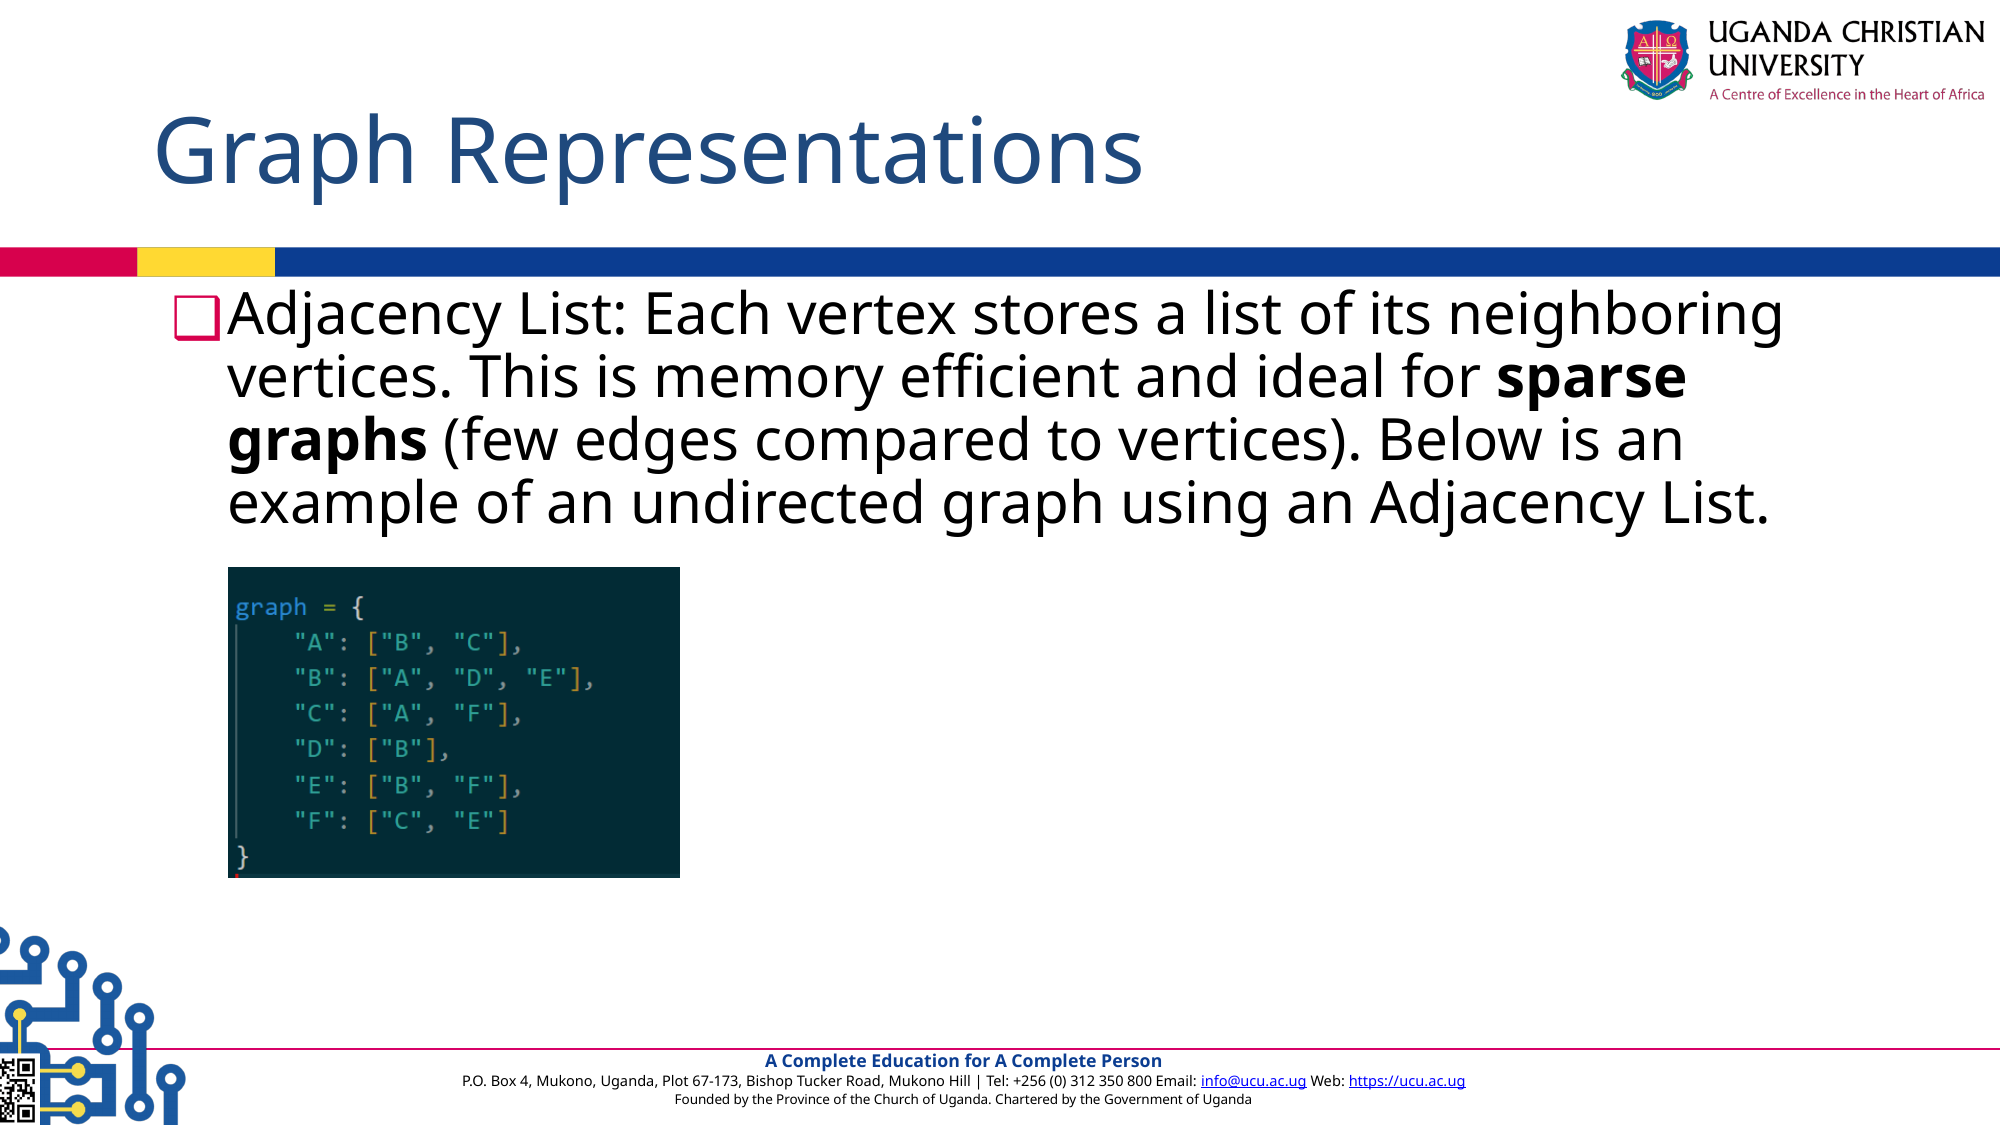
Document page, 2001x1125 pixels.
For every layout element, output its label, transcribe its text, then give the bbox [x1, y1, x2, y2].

picture [427, 790, 433, 797]
picture [470, 705, 479, 721]
picture [369, 703, 377, 726]
picture [427, 825, 433, 833]
picture [427, 682, 433, 690]
picture [369, 739, 377, 762]
picture [237, 603, 248, 619]
picture [369, 632, 377, 655]
list Adjacency List: Each vertex stores a list of its neighboring vertices. This is memory efficient and ideal for sparse graphs (few edges compared to vertices). Below is an example of an undirected graph using an Adjacency List. [137, 276, 1863, 1014]
picture [369, 668, 377, 691]
picture [295, 598, 306, 614]
picture [427, 739, 434, 762]
picture [0, 887, 191, 1125]
picture [311, 777, 319, 793]
picture [310, 741, 318, 756]
picture [397, 741, 407, 756]
picture [309, 705, 320, 721]
picture [468, 670, 480, 685]
picture [311, 813, 319, 828]
picture [240, 614, 248, 620]
picture [499, 703, 506, 726]
picture [239, 846, 248, 869]
picture [369, 775, 377, 798]
picture [514, 790, 520, 797]
picture [309, 634, 320, 650]
picture [470, 813, 479, 828]
picture [586, 682, 592, 690]
picture [542, 670, 551, 685]
picture [468, 634, 479, 650]
picture [470, 777, 479, 793]
picture [396, 670, 408, 685]
picture [310, 670, 320, 685]
picture [499, 632, 506, 655]
picture [427, 647, 433, 654]
picture [514, 647, 520, 654]
picture [236, 874, 680, 879]
picture [397, 813, 407, 828]
picture [354, 597, 363, 620]
picture [499, 682, 505, 690]
picture [266, 603, 276, 614]
picture [572, 668, 578, 691]
picture [369, 811, 377, 834]
picture [396, 705, 408, 721]
picture [442, 753, 447, 761]
title Graph Representations [137, 59, 1863, 248]
picture [427, 718, 433, 725]
picture [1603, 0, 2000, 121]
picture [397, 777, 407, 793]
picture [499, 775, 506, 798]
picture [499, 811, 506, 834]
picture [397, 634, 407, 650]
picture [281, 603, 292, 619]
picture [514, 718, 520, 725]
picture [253, 603, 263, 614]
